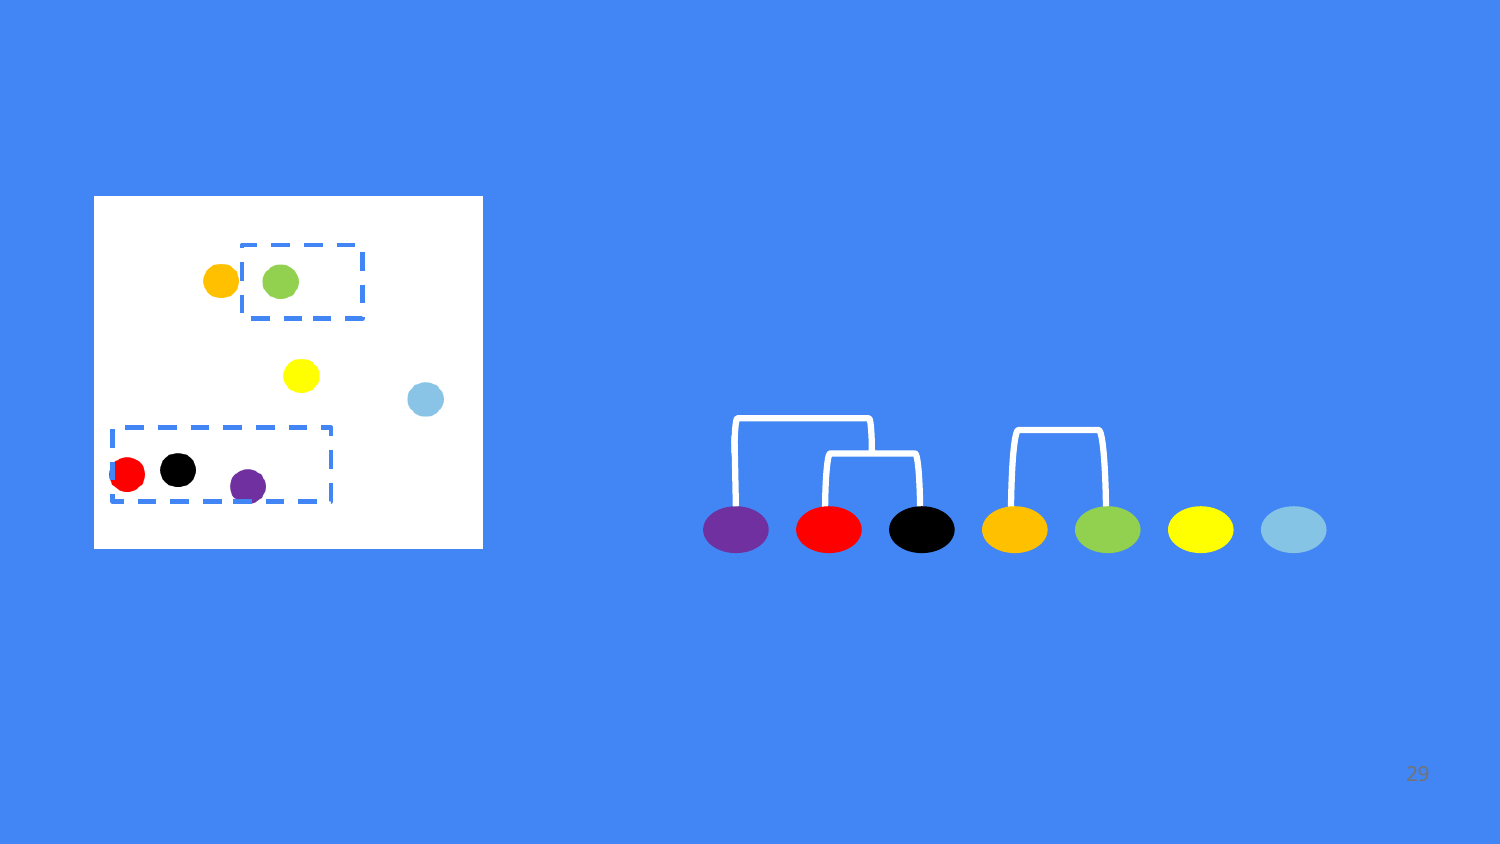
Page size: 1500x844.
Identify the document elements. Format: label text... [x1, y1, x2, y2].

text_box [734, 418, 872, 454]
text_box [1011, 430, 1106, 518]
text_box [982, 506, 1048, 554]
text_box [825, 453, 921, 515]
text_box [889, 506, 955, 554]
text_box [796, 506, 862, 554]
text_box [1260, 506, 1327, 554]
slide_number 29 [1369, 751, 1445, 797]
picture [93, 195, 483, 549]
text_box [1167, 506, 1234, 554]
text_box [703, 506, 769, 554]
text_box [1074, 506, 1141, 554]
